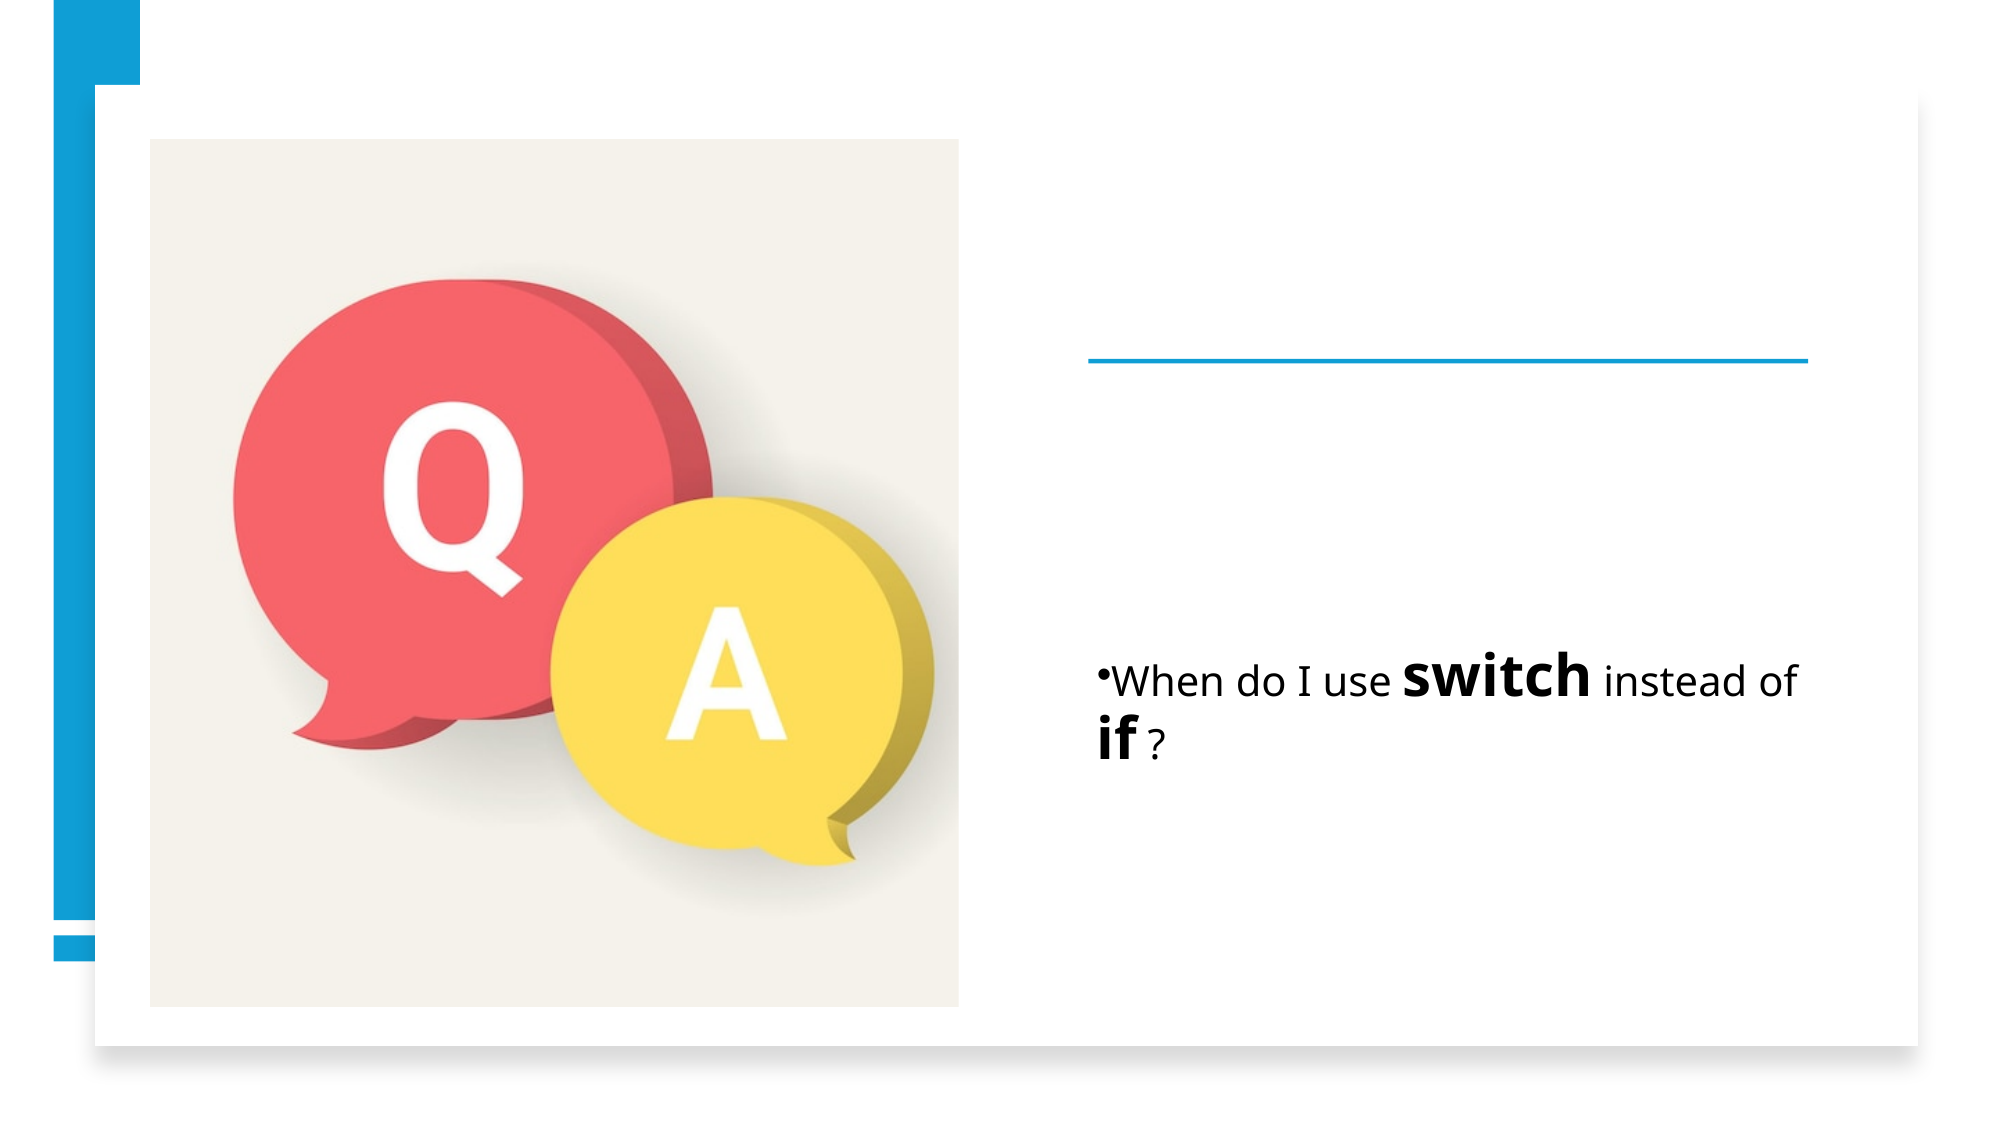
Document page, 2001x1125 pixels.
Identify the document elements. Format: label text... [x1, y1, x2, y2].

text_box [0, 436, 149, 525]
text_box [0, 0, 2000, 1125]
text_box [1087, 357, 1810, 365]
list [149, 138, 959, 1008]
text_box [93, 83, 1919, 1047]
text_box When do I use switch instead of if ? [1081, 411, 1855, 1008]
